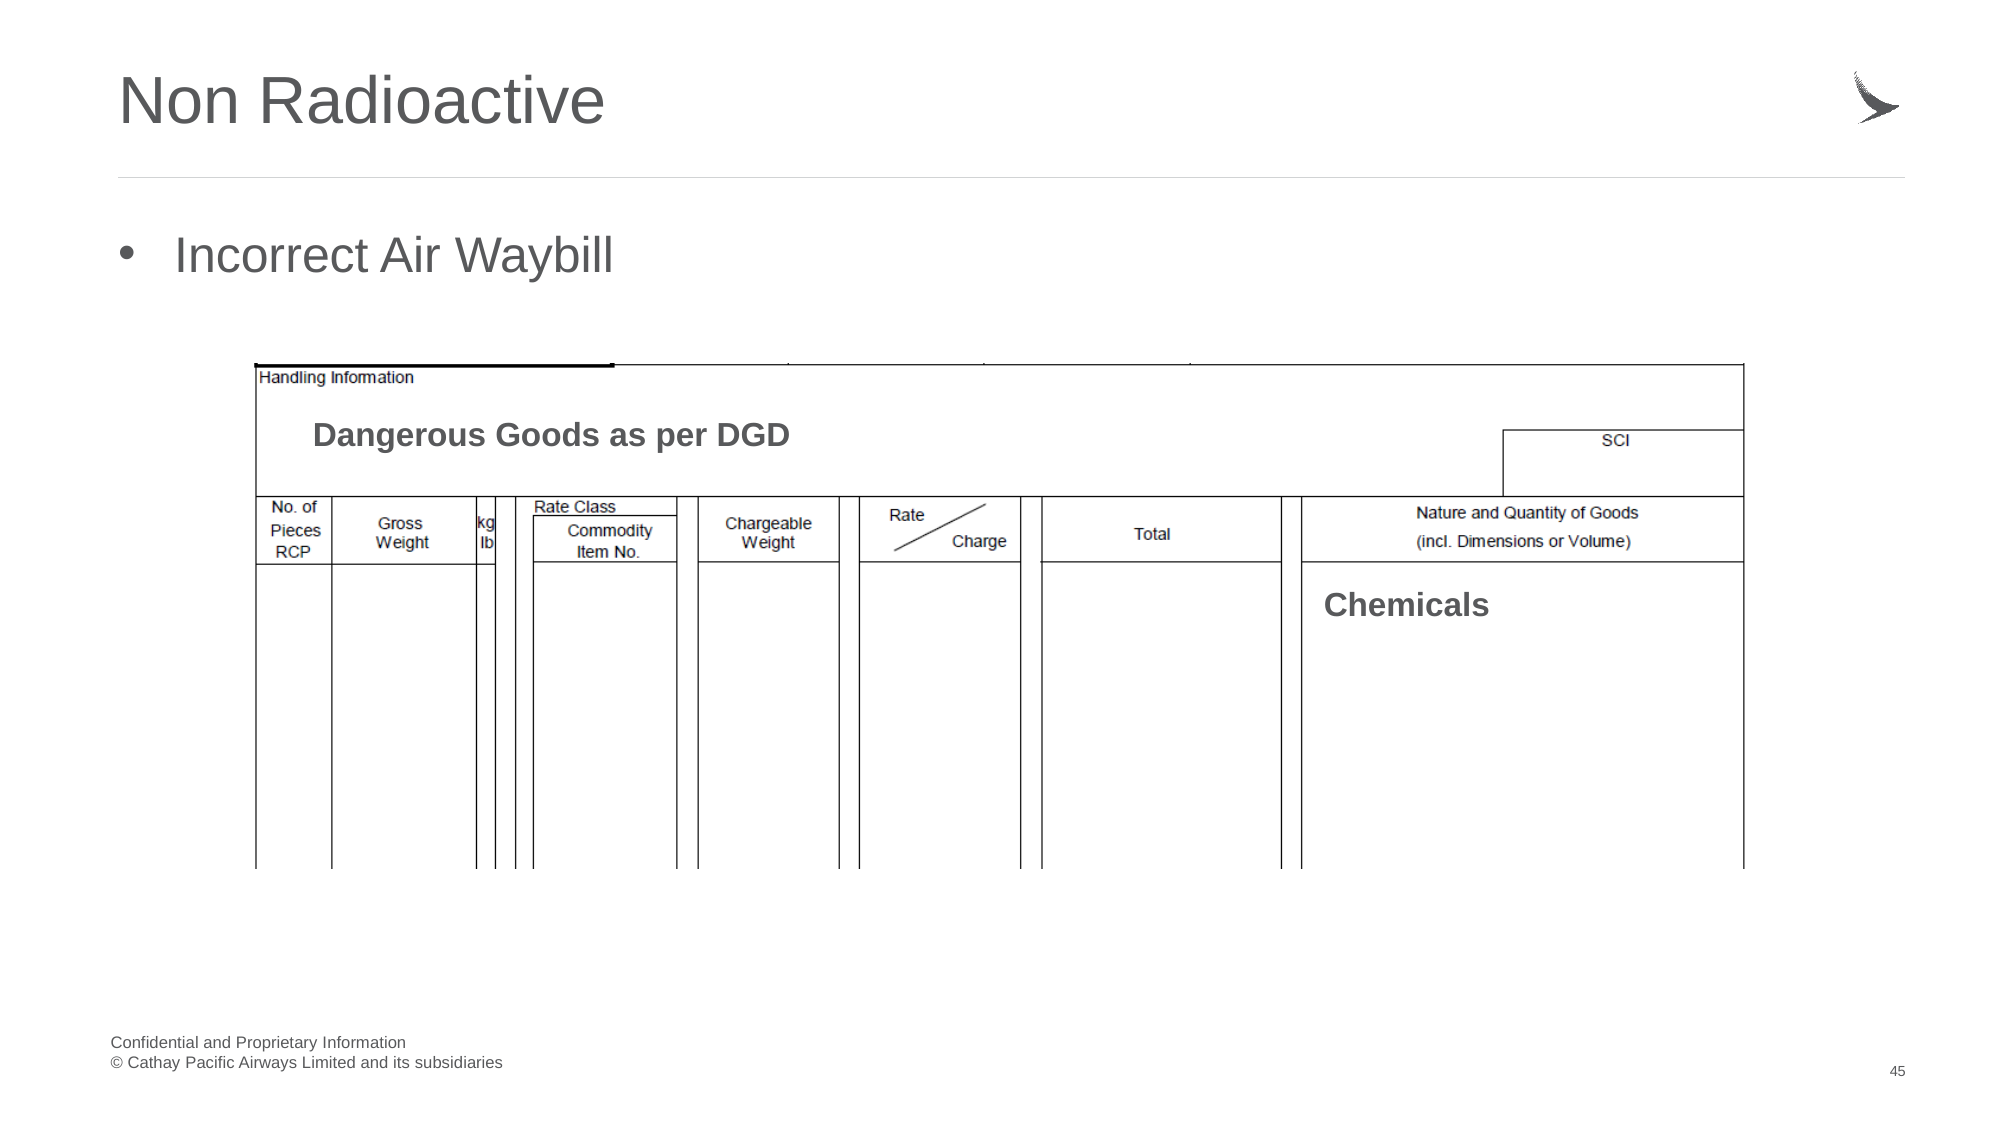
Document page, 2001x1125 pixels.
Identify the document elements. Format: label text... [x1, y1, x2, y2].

picture [1844, 66, 1906, 127]
picture [246, 363, 1754, 869]
title Non Radioactive [118, 66, 1807, 150]
list Incorrect Air Waybill [118, 222, 1906, 1010]
slide_number 45 [1806, 1061, 1906, 1075]
